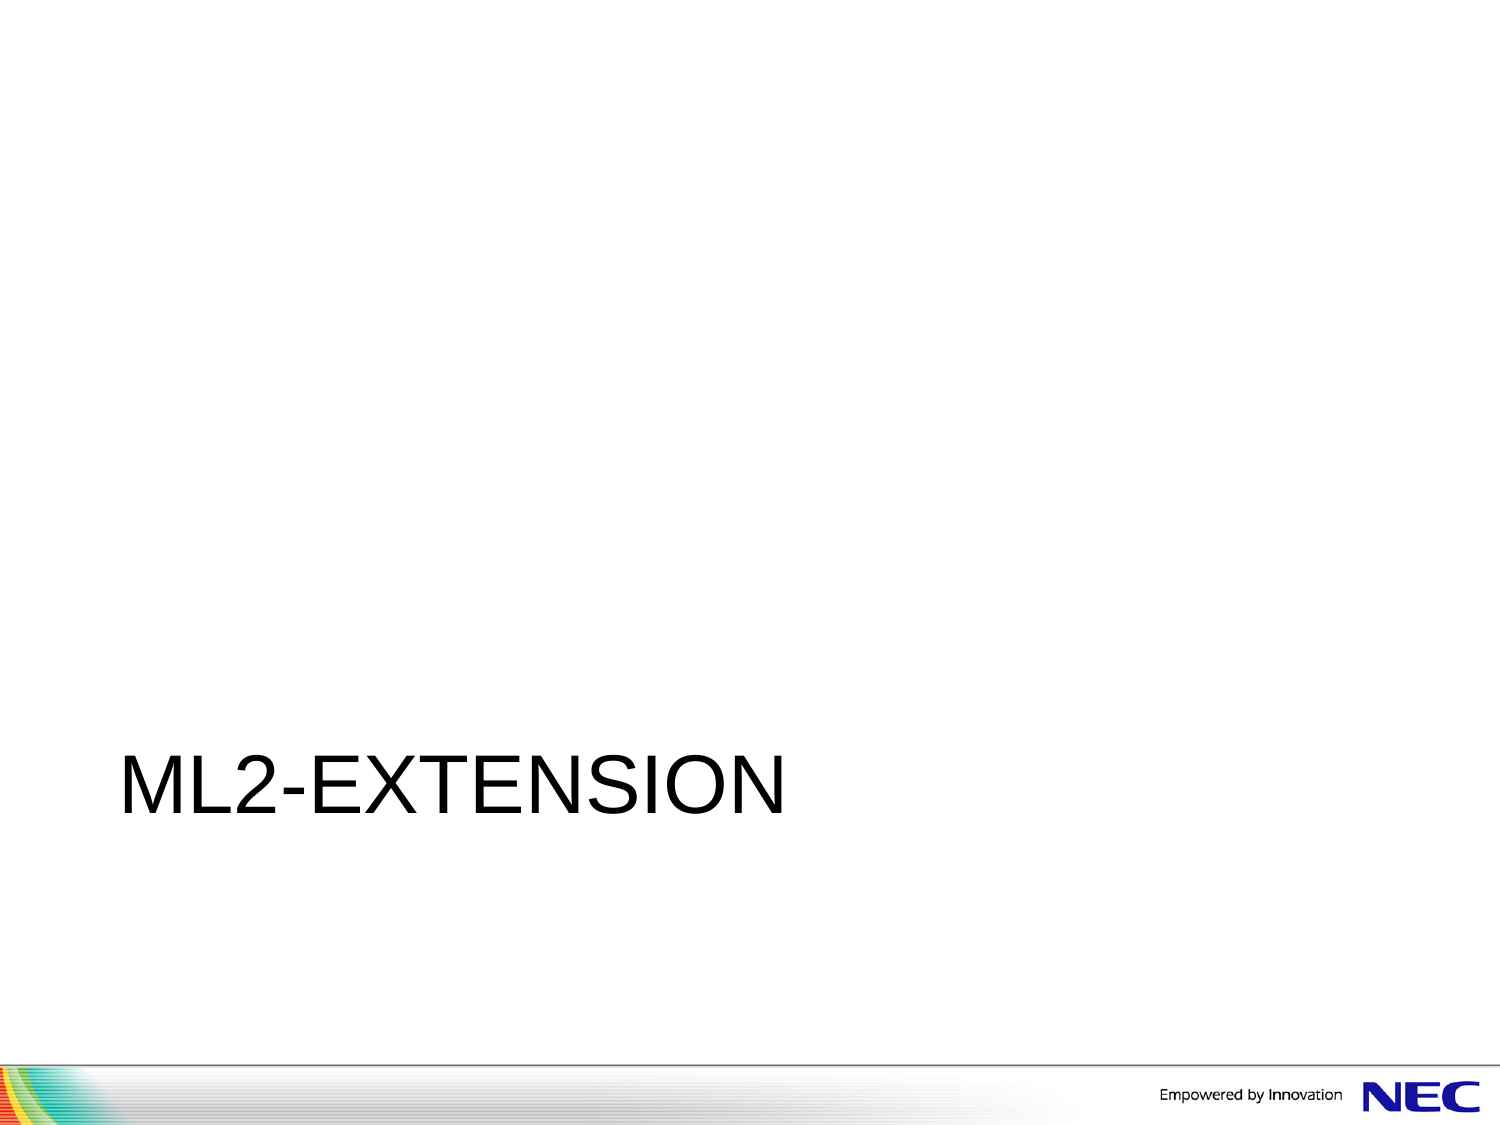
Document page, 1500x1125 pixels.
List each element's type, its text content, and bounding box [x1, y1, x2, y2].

picture [0, 0, 1500, 1125]
title Ml2-extension [118, 722, 1394, 947]
